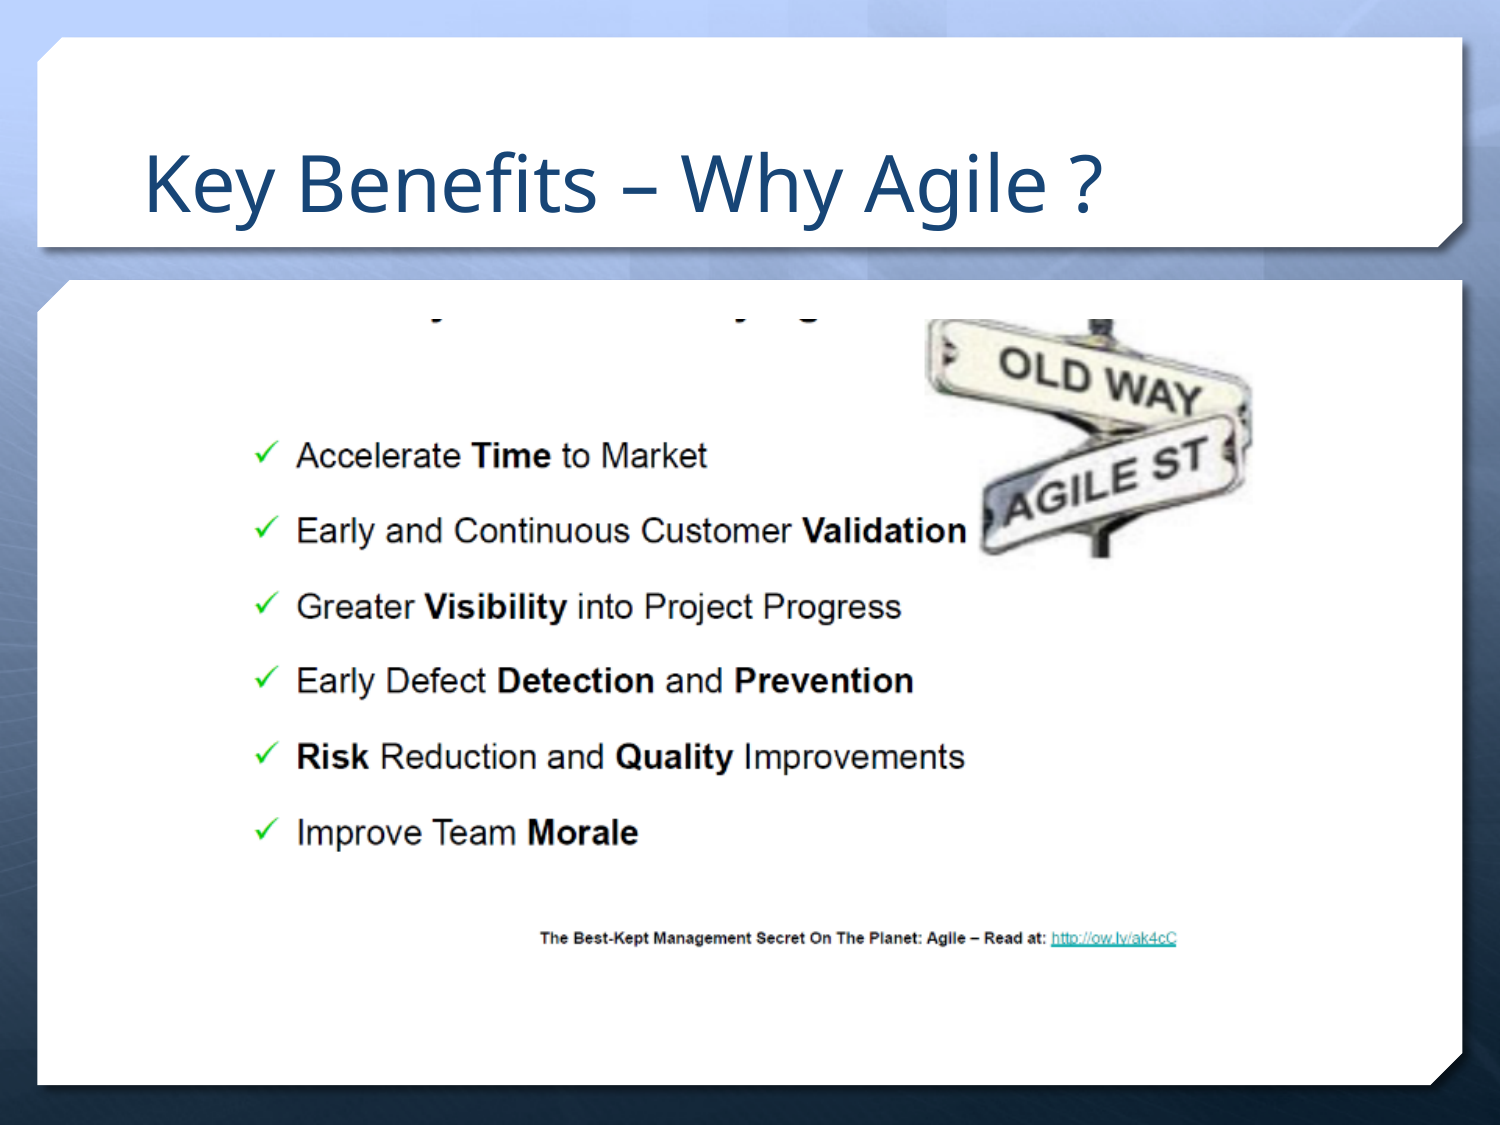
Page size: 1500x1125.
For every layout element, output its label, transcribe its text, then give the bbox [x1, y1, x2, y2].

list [243, 319, 1256, 978]
title Key Benefits – Why Agile ? [127, 48, 1372, 236]
